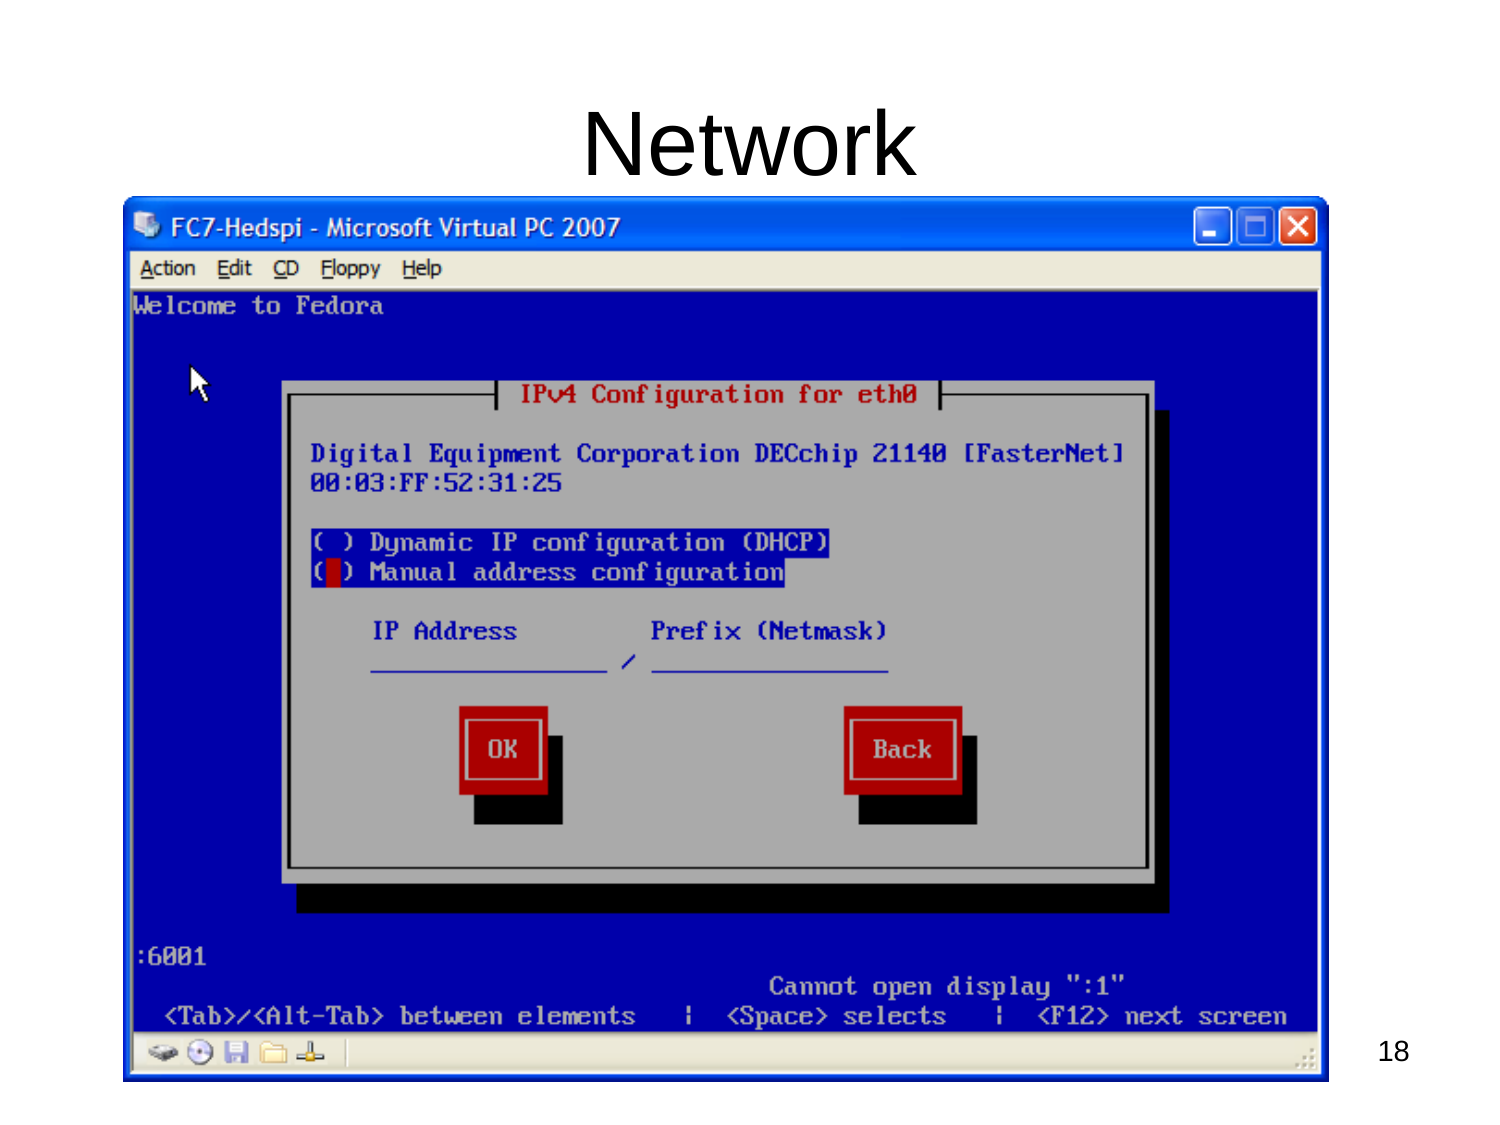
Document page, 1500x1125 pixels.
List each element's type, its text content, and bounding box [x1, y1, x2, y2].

title Network [74, 44, 1426, 233]
picture [123, 196, 1330, 1082]
slide_number 18 [1074, 1024, 1426, 1103]
